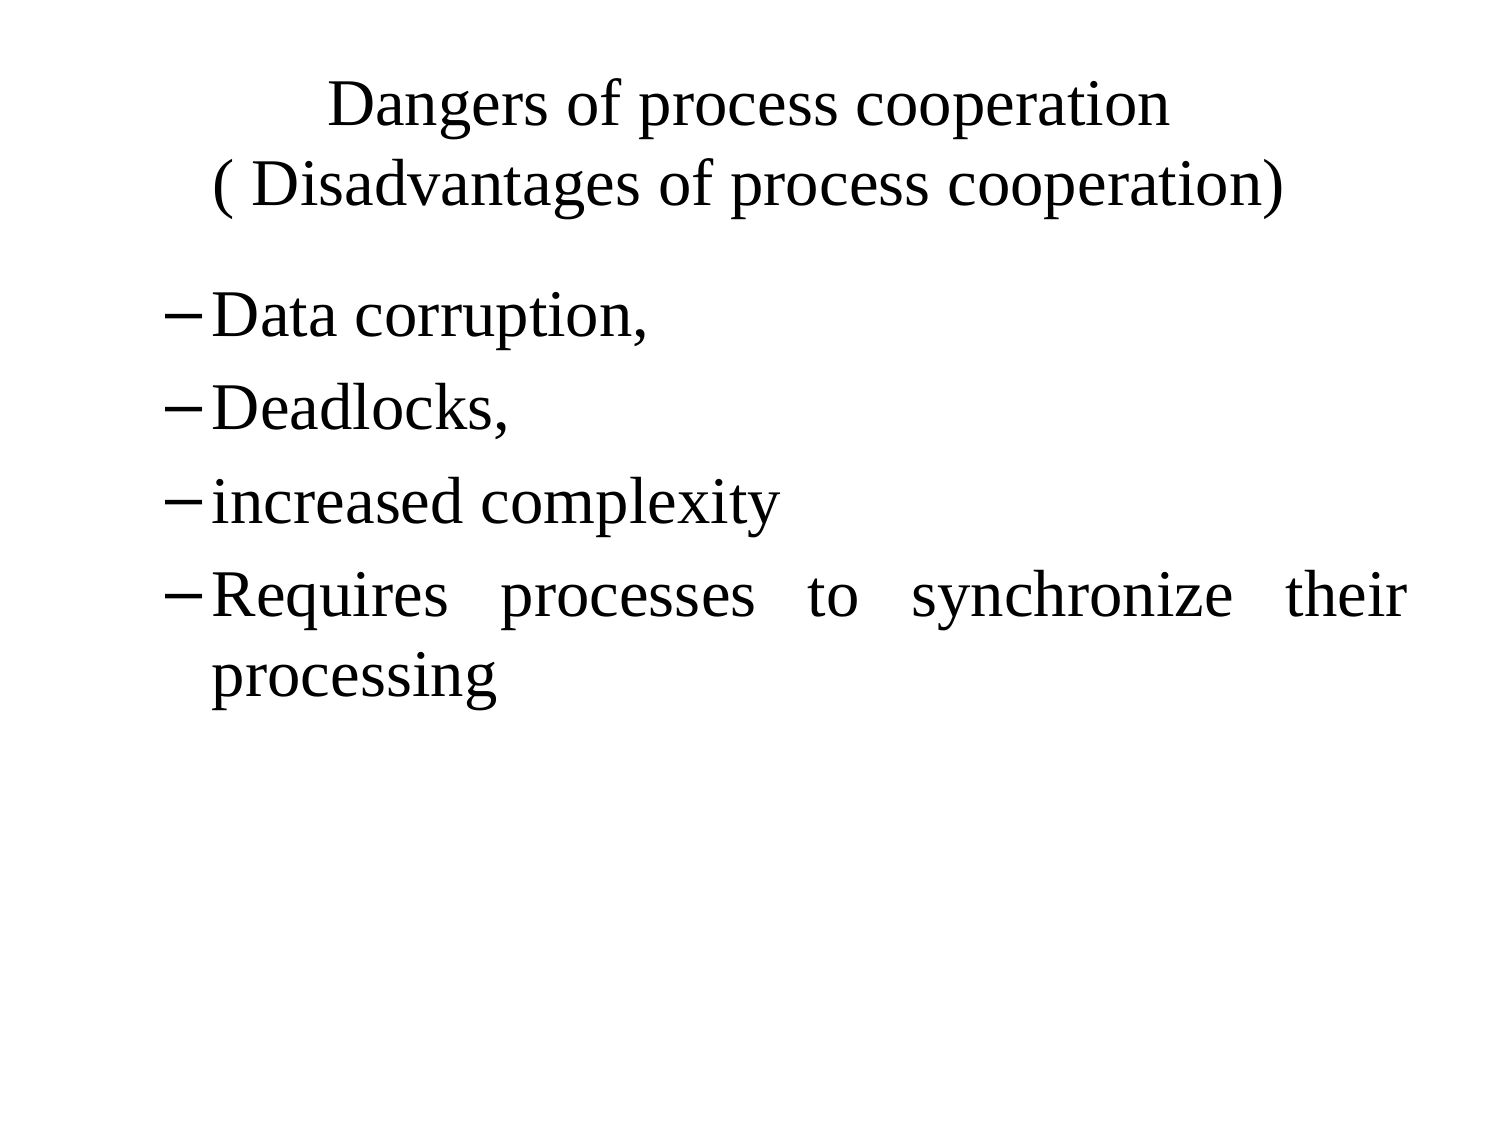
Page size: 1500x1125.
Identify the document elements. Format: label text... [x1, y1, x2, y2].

list Data corruption, Deadlocks, increased complexity Requires processes to synchronize their processing [75, 262, 1425, 1005]
title Dangers of process cooperation ( Disadvantages of process cooperation) [75, 45, 1425, 233]
